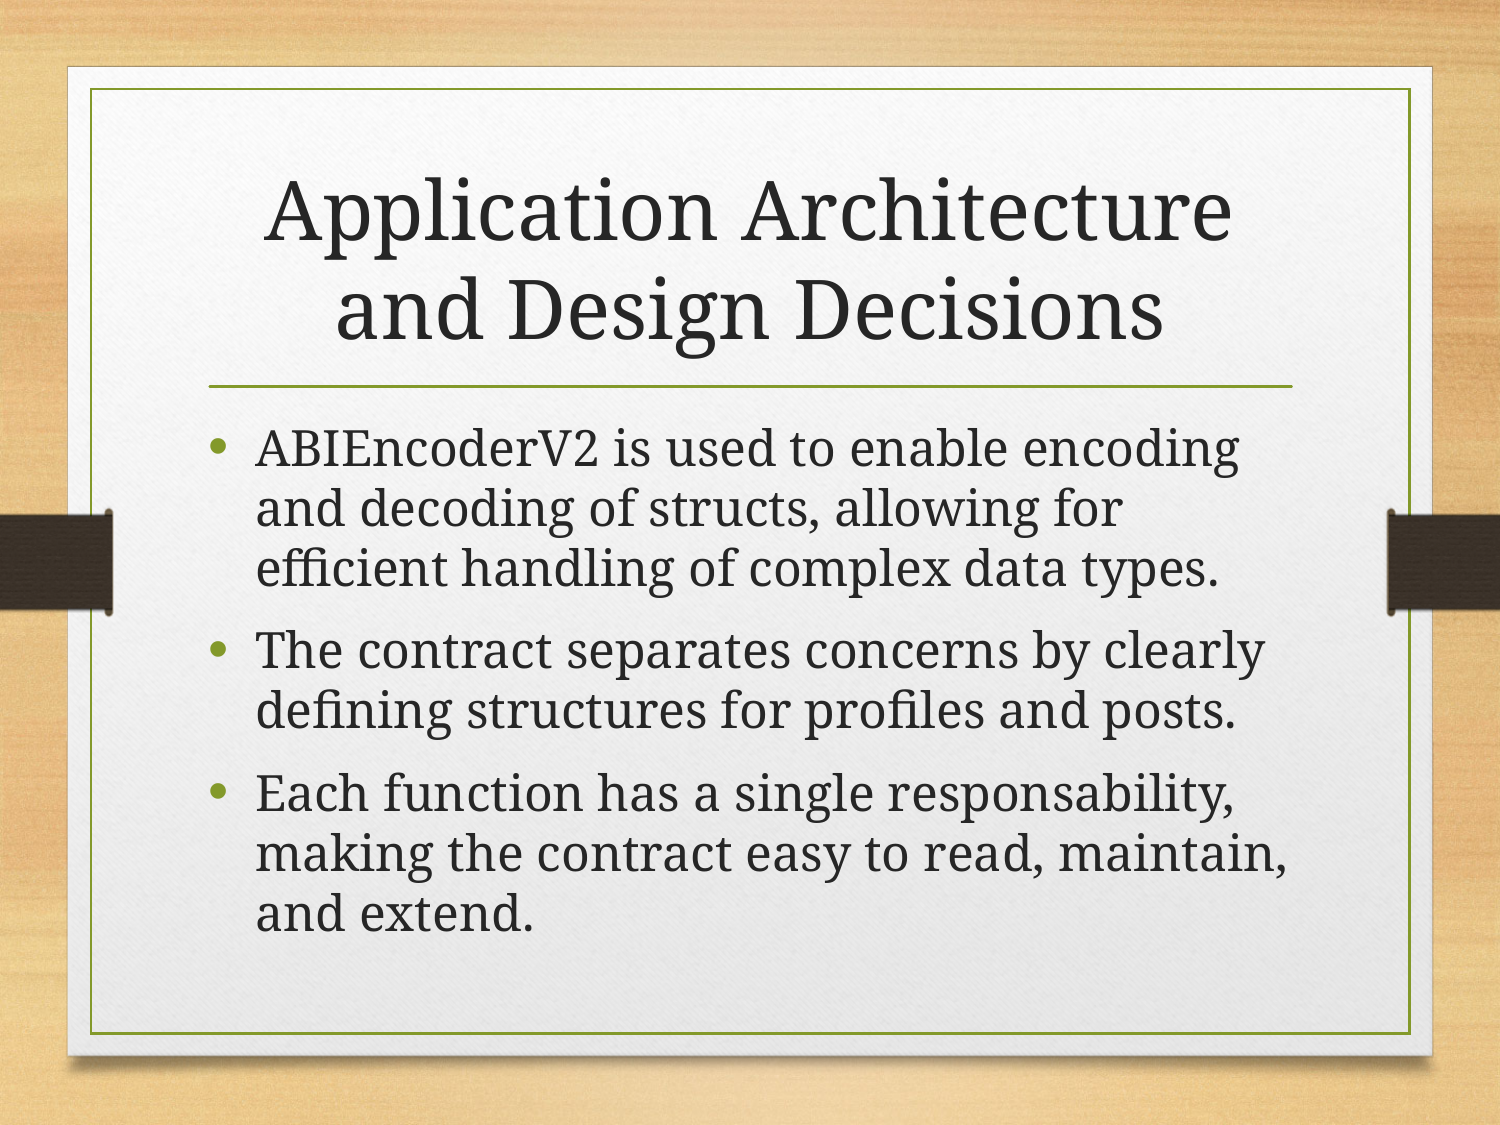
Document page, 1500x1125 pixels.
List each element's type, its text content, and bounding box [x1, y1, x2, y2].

picture [0, 0, 1500, 1125]
title Application Architecture and Design Decisions [193, 150, 1309, 365]
list ABIEncoderV2 is used to enable encoding and decoding of structs, allowing for efficient handling of complex data types. The contract separates concerns by clearly defining structures for profiles and posts. Each function has a single responsability, making the contract easy to read, maintain, and extend. [193, 408, 1309, 974]
